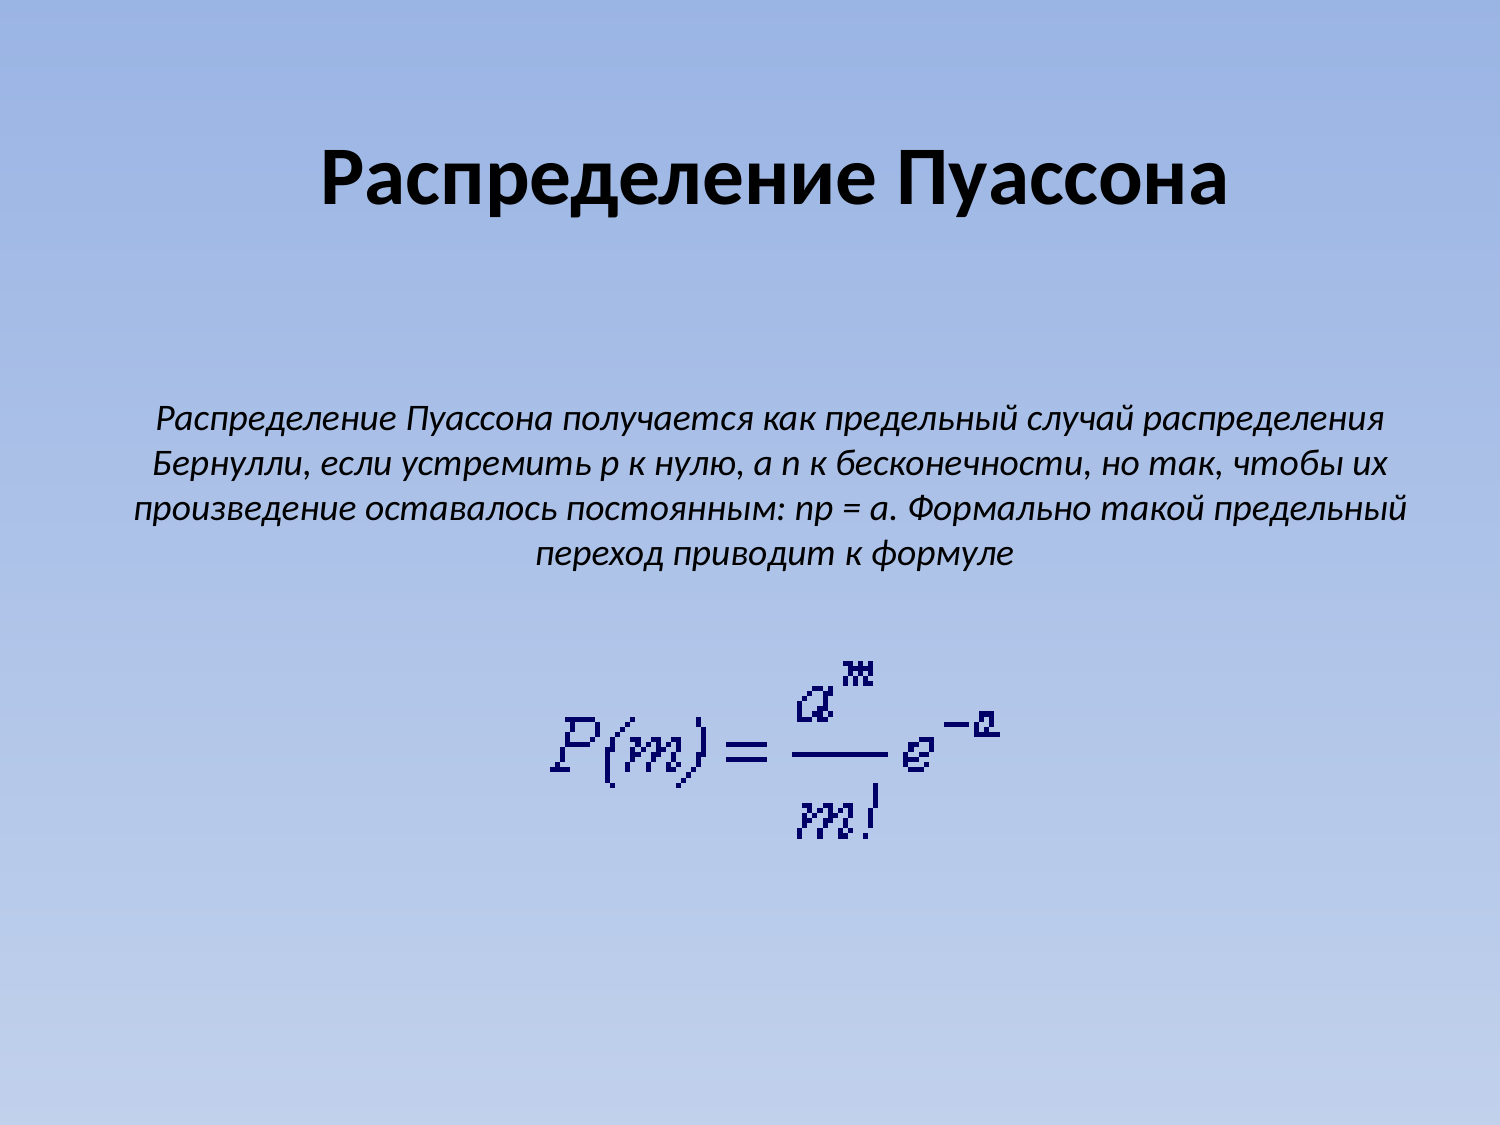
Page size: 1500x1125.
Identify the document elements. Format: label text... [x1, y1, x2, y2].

picture [550, 656, 1000, 839]
text_box Распределение Пуассона [305, 113, 1246, 229]
text_box Распределение Пуассона получается как предельный случай распределения Бернулли, если устремить р к нулю, а n к бесконечности, но так, чтобы их произведение оставалось постоянным: nр = а. Формально такой предельный переход приводит к формуле [118, 385, 1432, 580]
